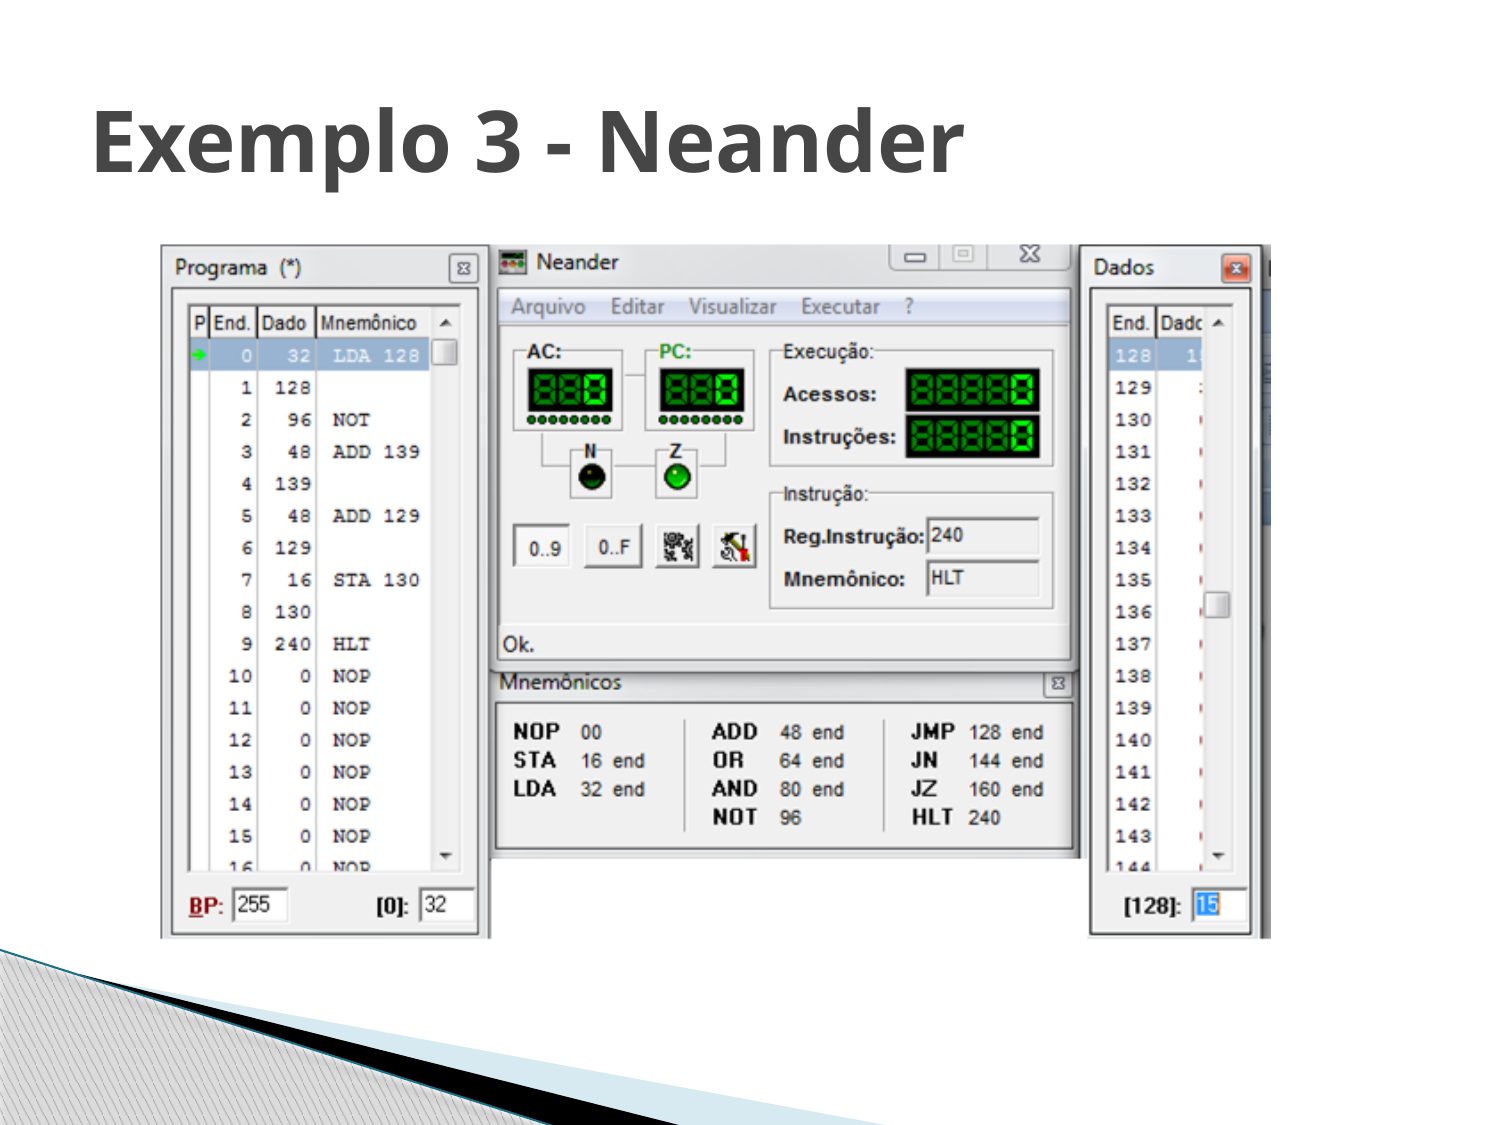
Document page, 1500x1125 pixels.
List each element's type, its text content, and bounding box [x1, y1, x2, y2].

picture [159, 243, 1271, 941]
title Exemplo 3 - Neander [75, 45, 1425, 233]
